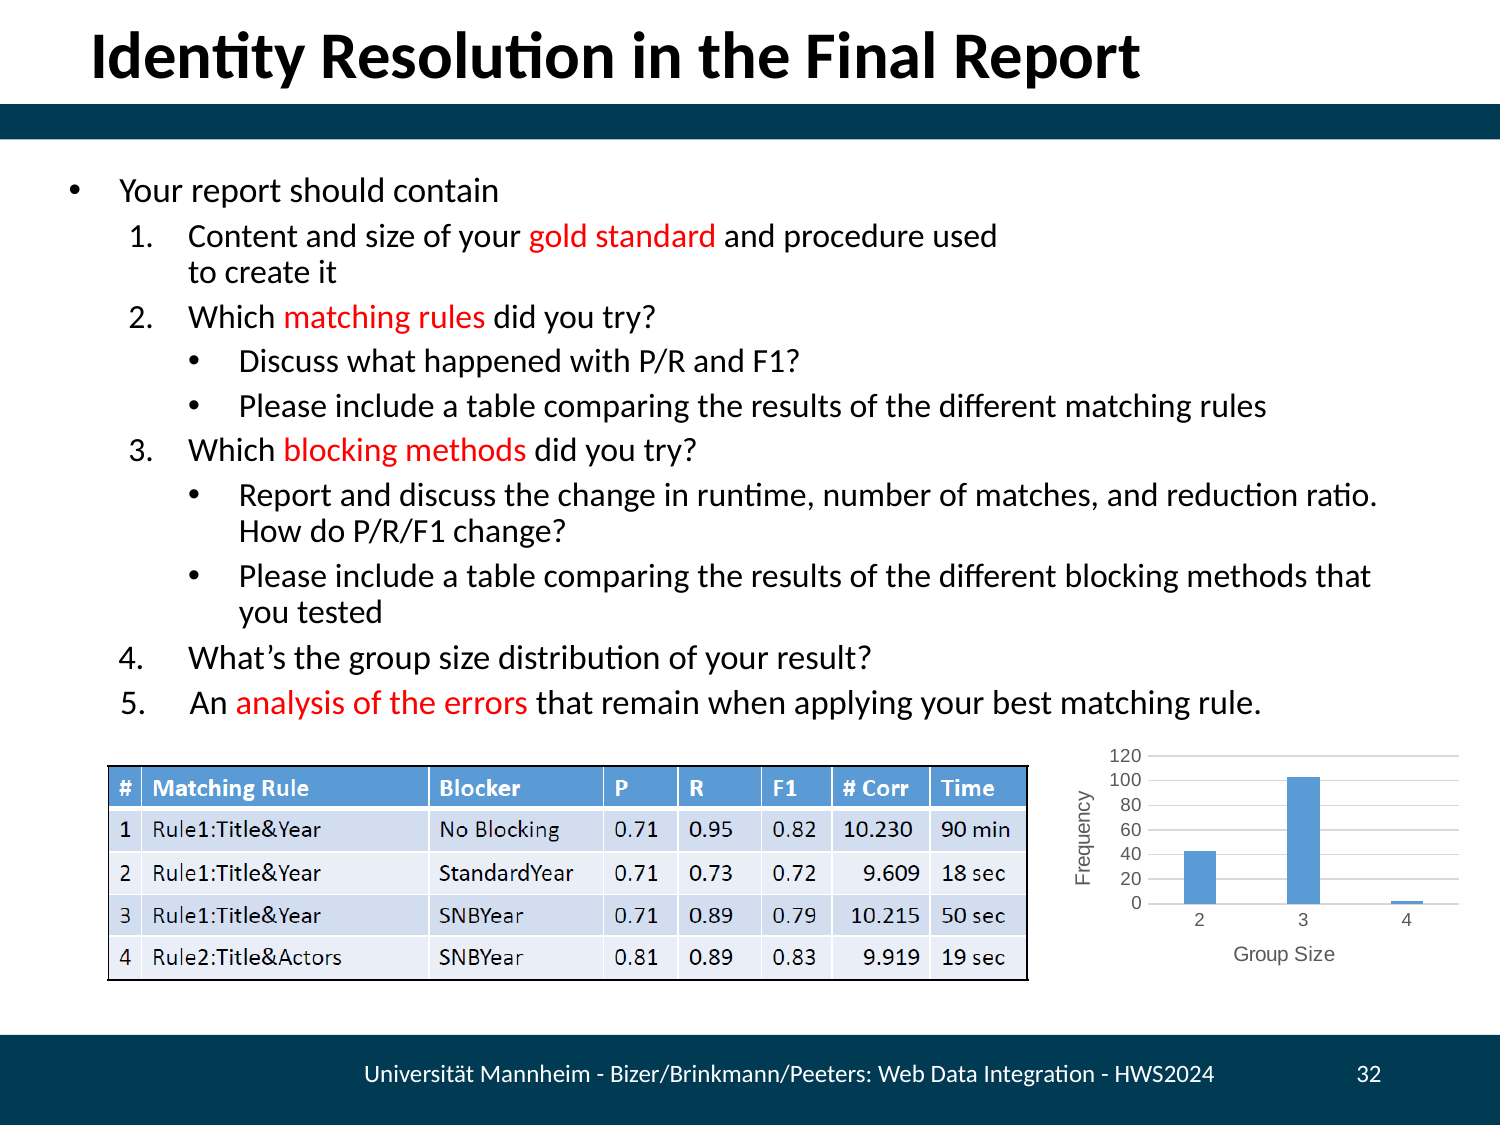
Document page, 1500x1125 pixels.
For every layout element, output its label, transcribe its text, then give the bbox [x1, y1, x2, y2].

list Your report should contain Content and size of your gold standard and procedure used to create it Which matching rules did you try? Discuss what happened with P/R and F1? Please include a table comparing the results of the different matching rules Which blocking methods did you try? Report and discuss the change in runtime, number of matches, and reduction ratio. How do P/R/F1 change? Please include a table comparing the results of the different blocking methods that you tested What’s the group size distribution of your result? An analysis of the errors that remain when applying your best matching rule. [53, 164, 1402, 731]
footer Universität Mannheim - Bizer/Brinkmann/Peeters: Web Data Integration - HWS2024 [261, 1042, 1319, 1103]
title Identity Resolution in the Final Report [75, 9, 1425, 104]
chart [1037, 739, 1468, 998]
slide_number 32 [1319, 1042, 1397, 1103]
picture [102, 755, 1037, 989]
